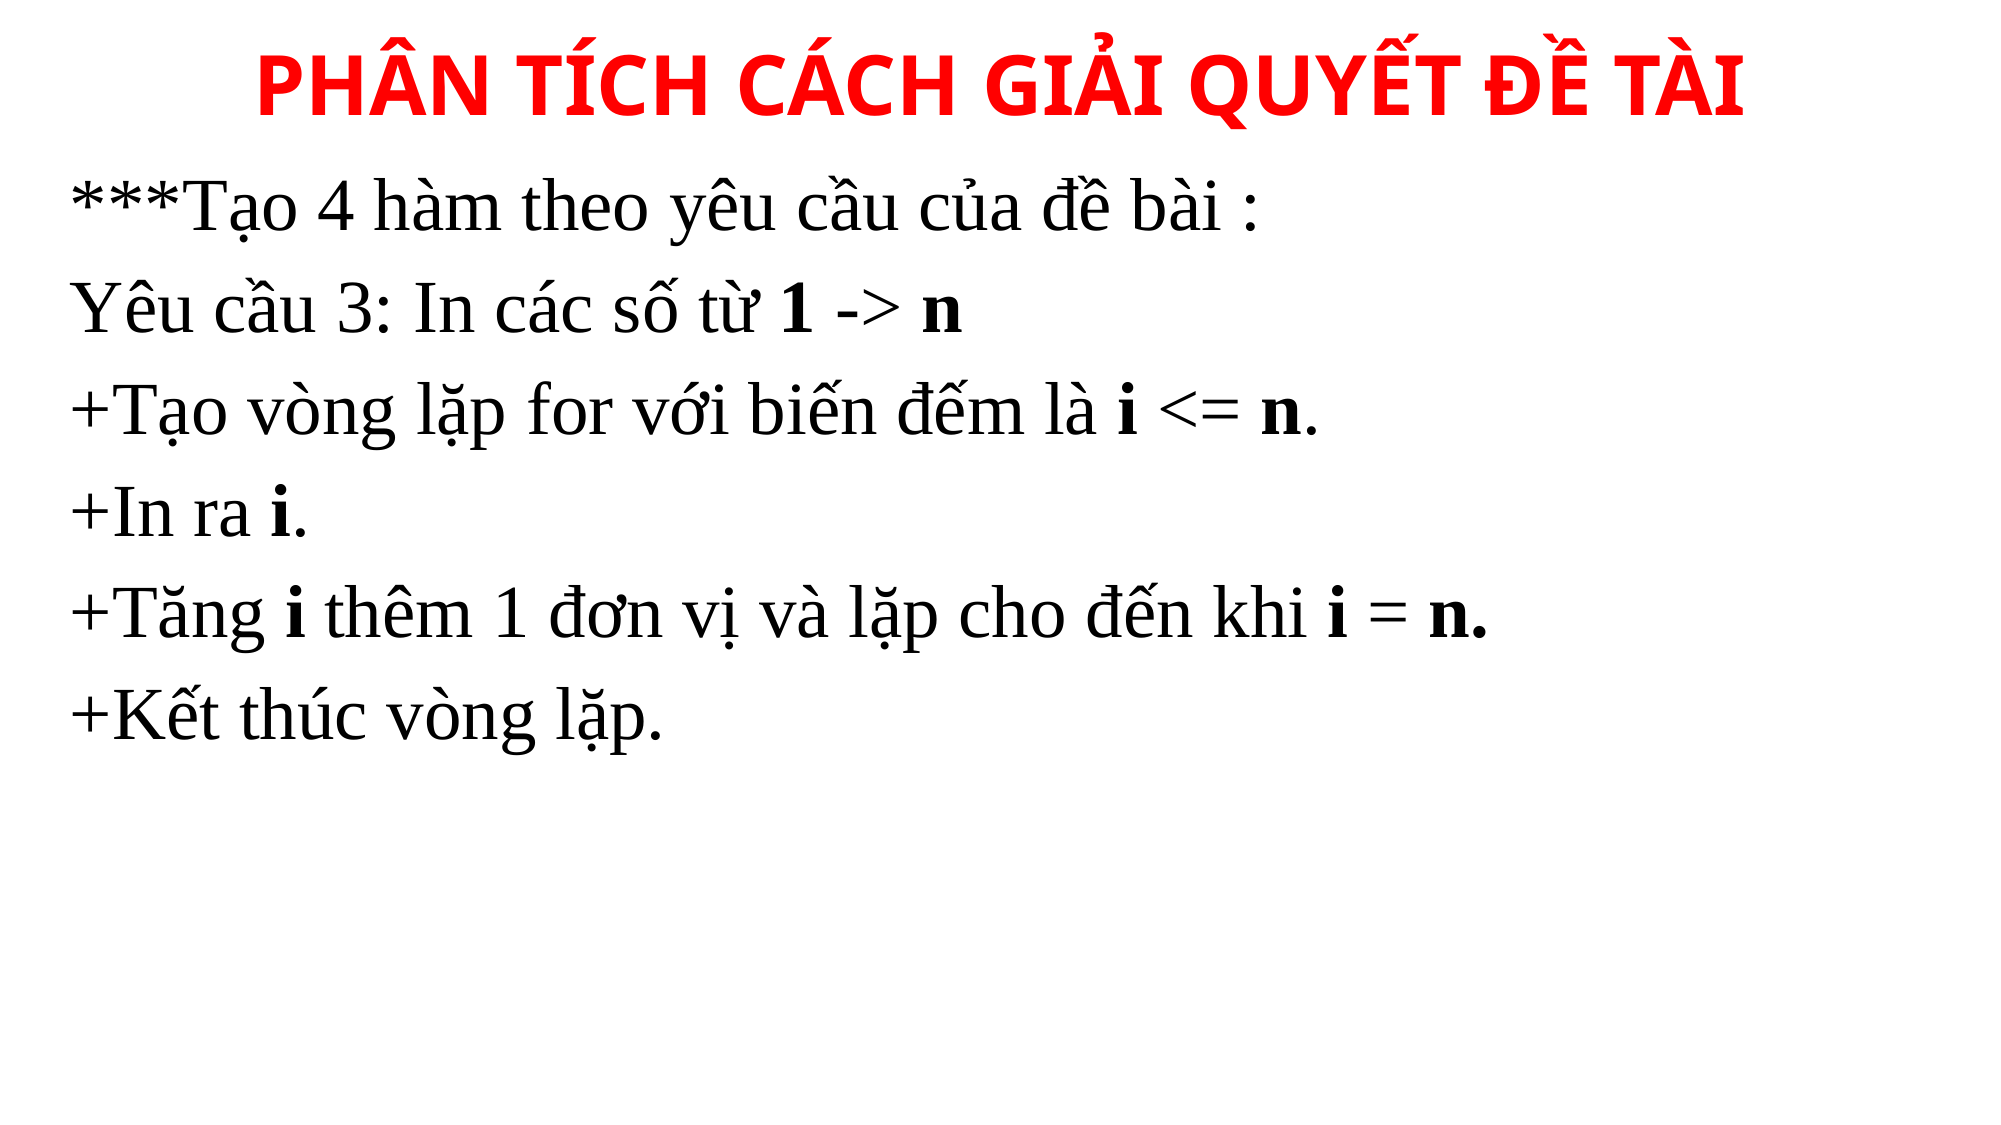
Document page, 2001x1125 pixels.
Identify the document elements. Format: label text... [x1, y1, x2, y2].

subtitle ***Tạo 4 hàm theo yêu cầu của đề bài : Yêu cầu 3: In các số từ 1 -> n +Tạo vòng lặp for với biến đếm là i <= n. +In ra i. +Tăng i thêm 1 đơn vị và lặp cho đến khi i = n. +Kết thúc vòng lặp. [54, 158, 1945, 1090]
text_box PHÂN TÍCH CÁCH GIẢI QUYẾT ĐỀ TÀI [54, 0, 1945, 141]
